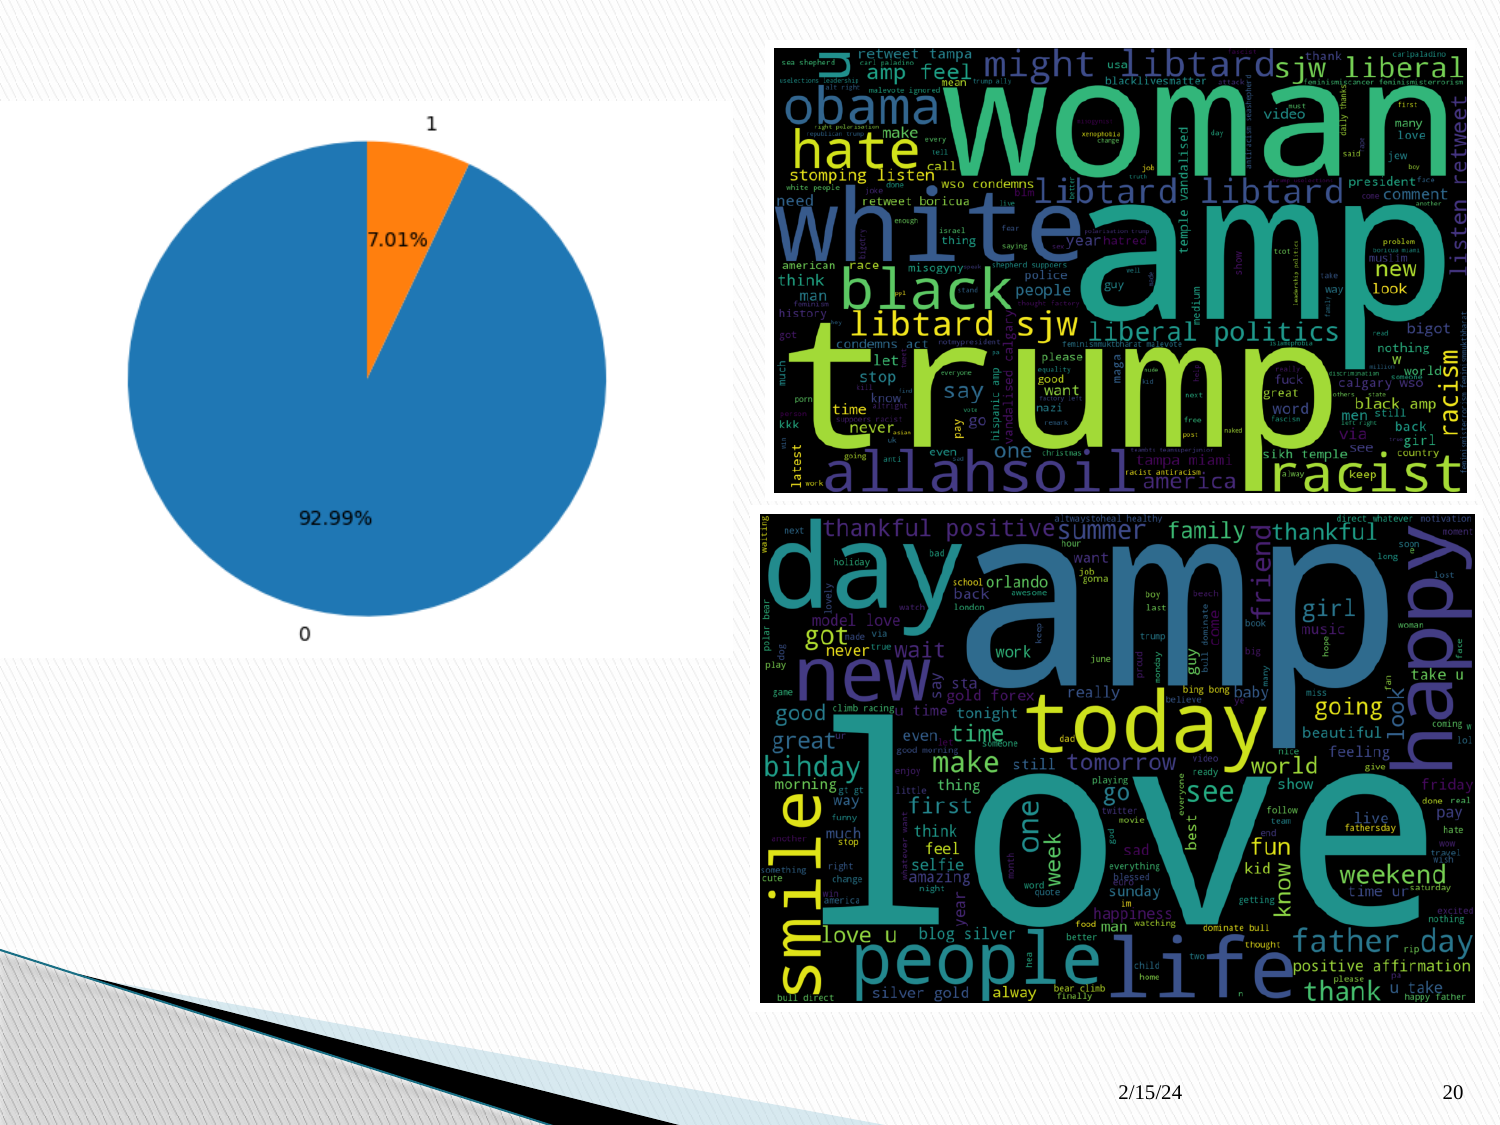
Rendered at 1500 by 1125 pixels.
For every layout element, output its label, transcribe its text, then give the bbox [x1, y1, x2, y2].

picture [749, 505, 1483, 1012]
picture [765, 40, 1475, 502]
slide_number 20 [1418, 1051, 1479, 1112]
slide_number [1103, 1051, 1418, 1112]
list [0, 101, 733, 658]
